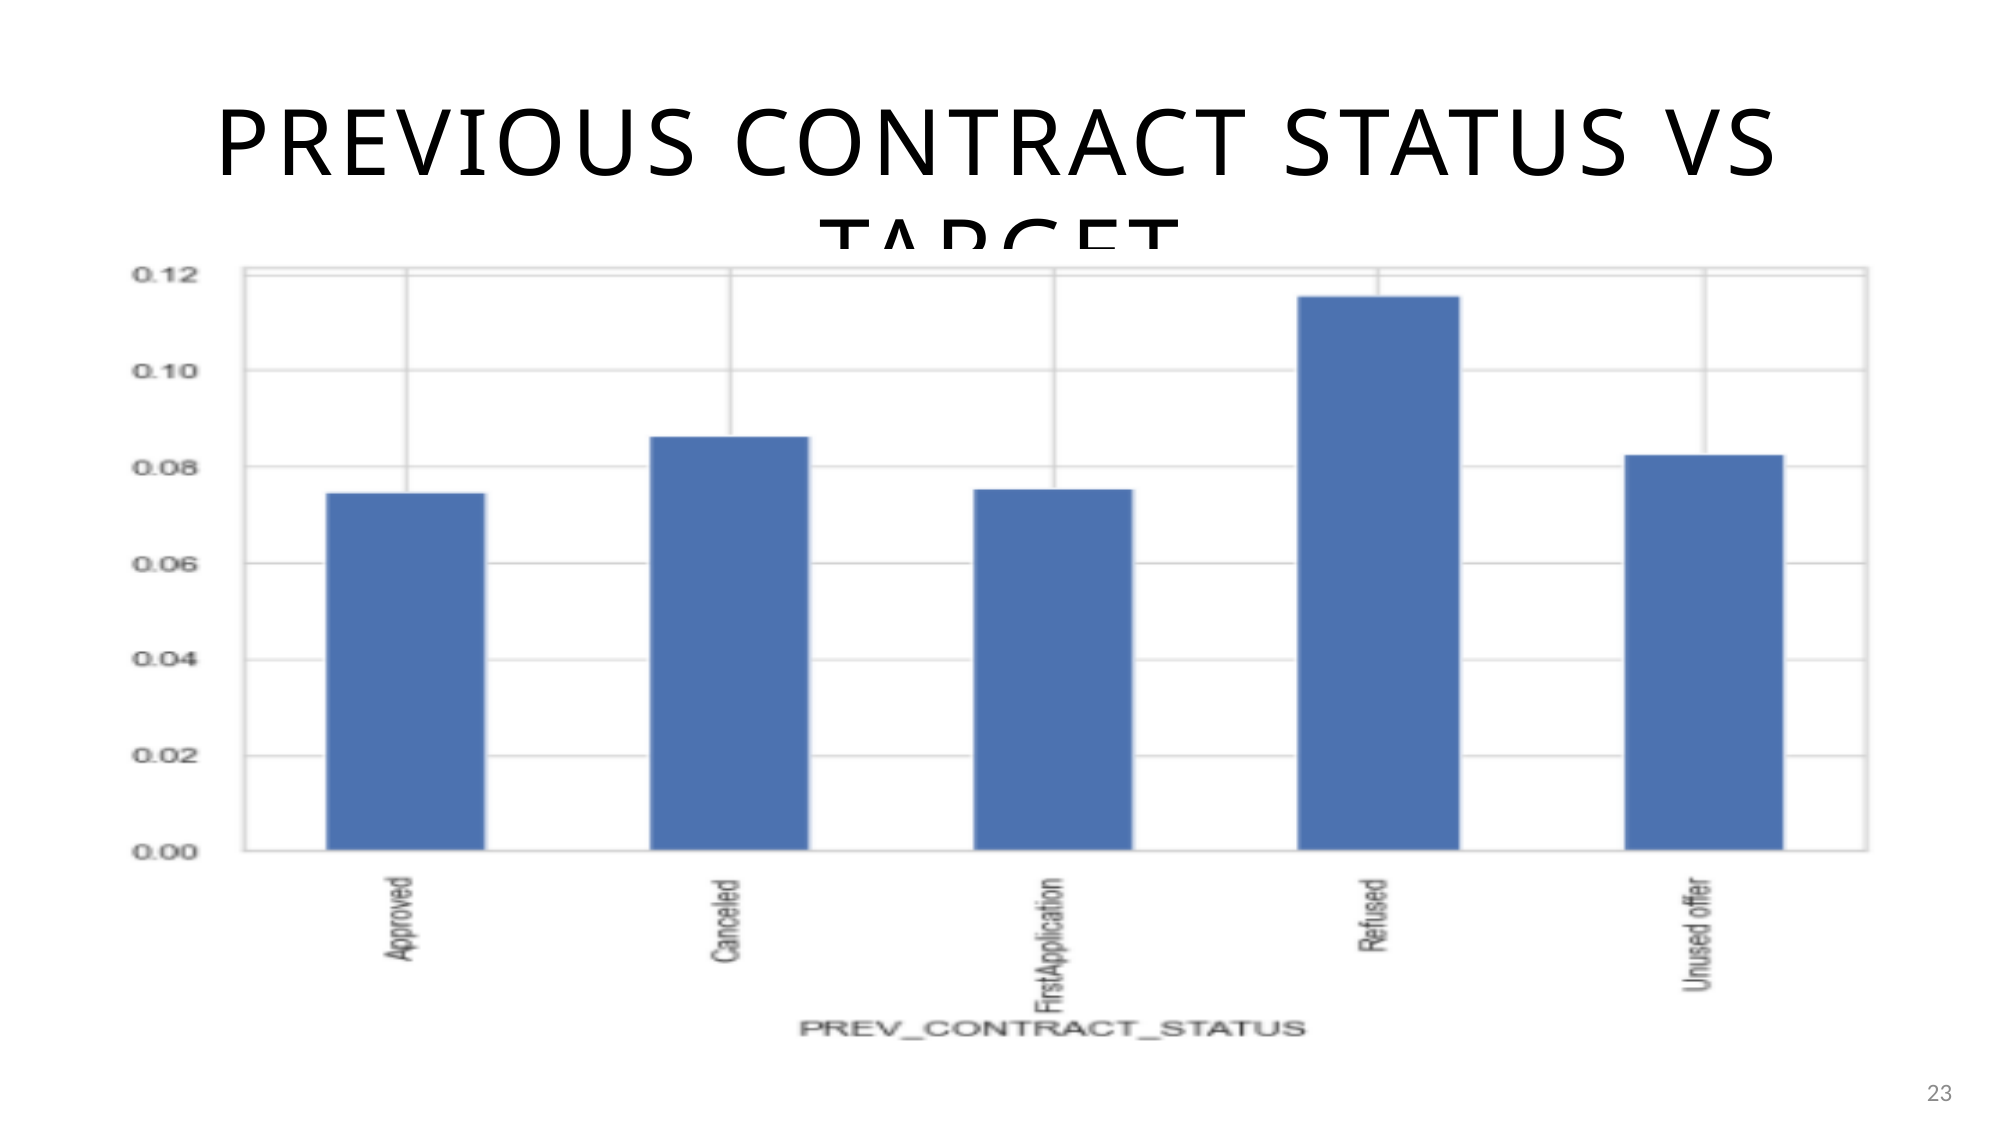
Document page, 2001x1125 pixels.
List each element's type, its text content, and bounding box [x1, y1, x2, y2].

slide_number 23 [1894, 1061, 1968, 1121]
picture [97, 249, 1903, 1062]
title PREVIOUS CONTRACT STATUS VS TARGET [97, 125, 1903, 249]
